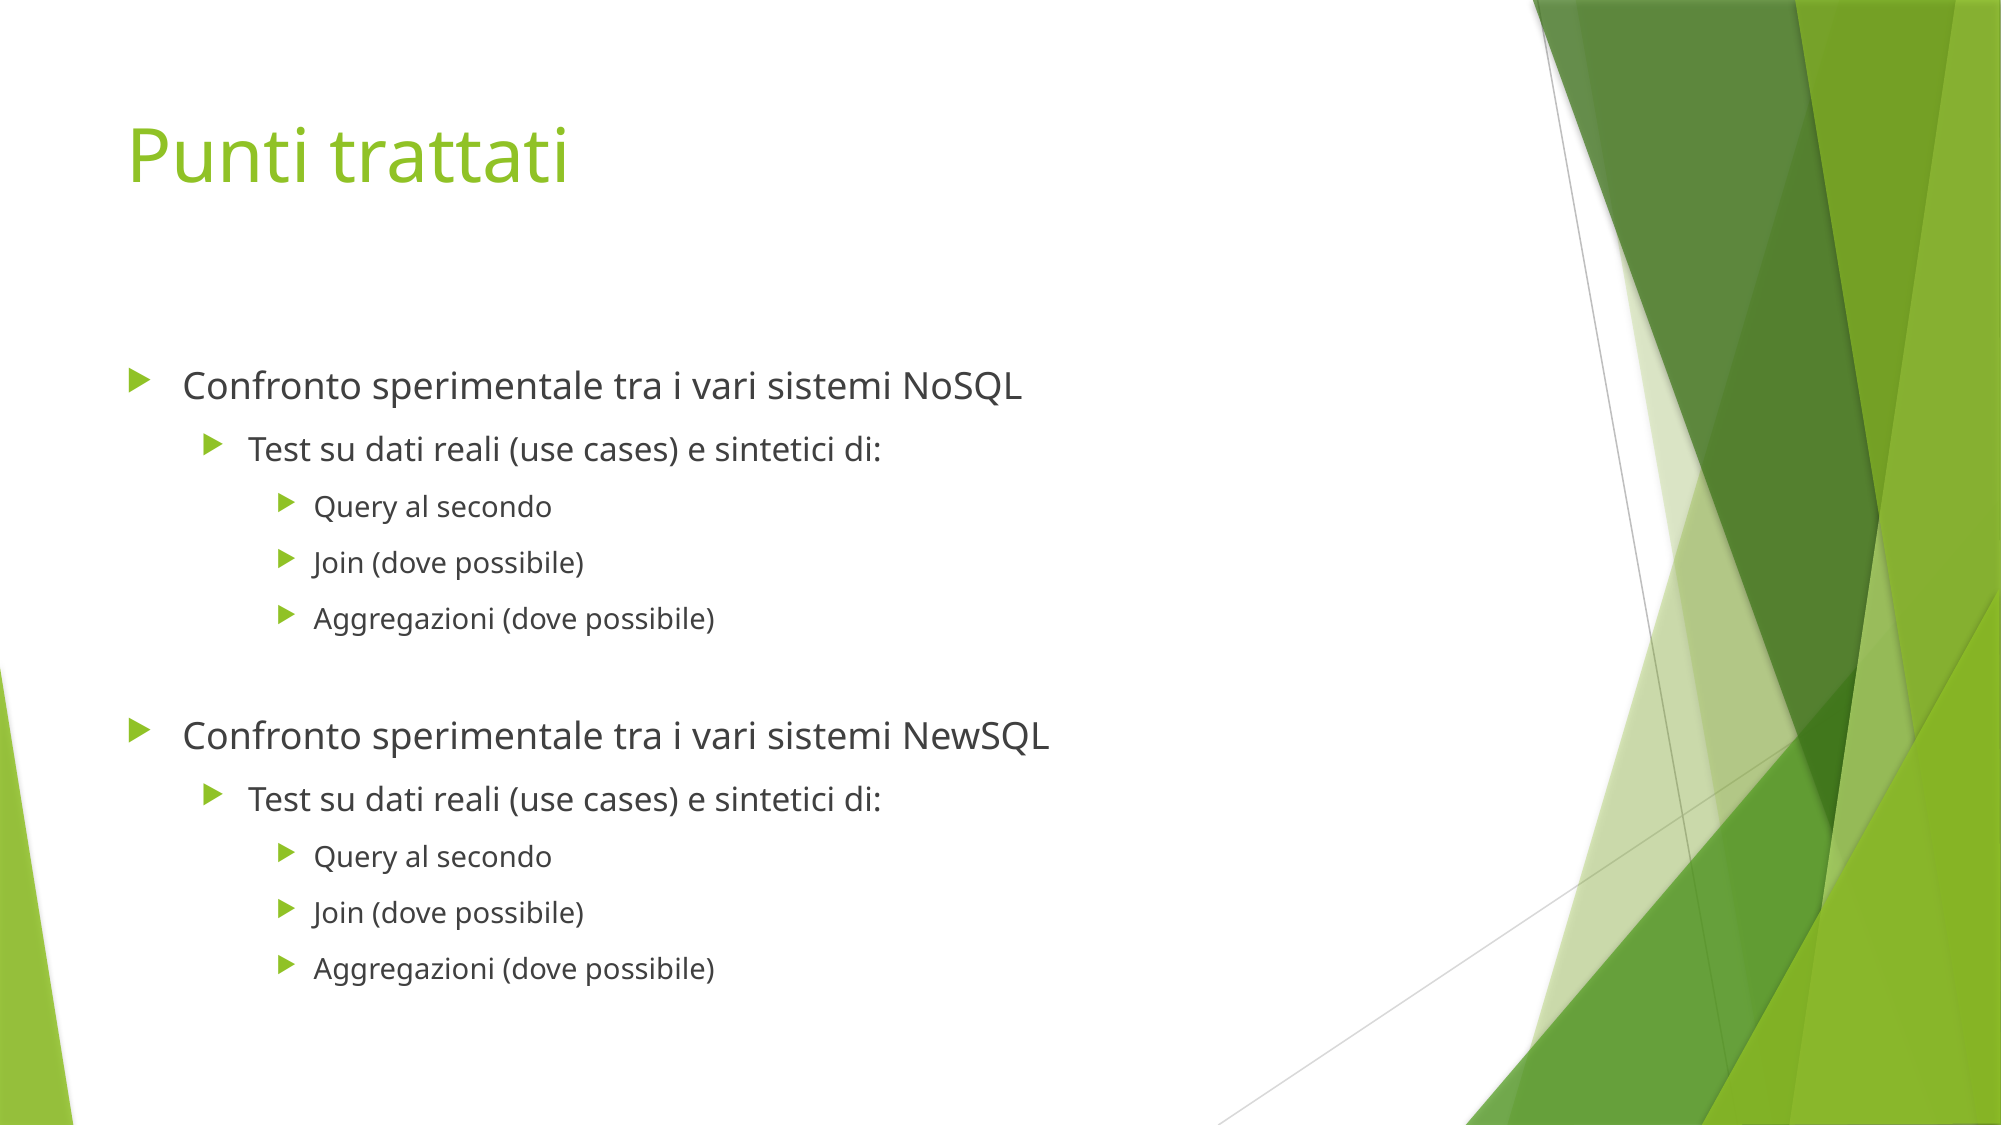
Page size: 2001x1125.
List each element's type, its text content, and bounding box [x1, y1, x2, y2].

list Confronto sperimentale tra i vari sistemi NoSQL Test su dati reali (use cases) e sintetici di: Query al secondo Join (dove possibile) Aggregazioni (dove possibile) Confronto sperimentale tra i vari sistemi NewSQL Test su dati reali (use cases) e sintetici di: Query al secondo Join (dove possibile) Aggregazioni (dove possibile) [111, 354, 1522, 1048]
title Punti trattati [111, 99, 1522, 317]
